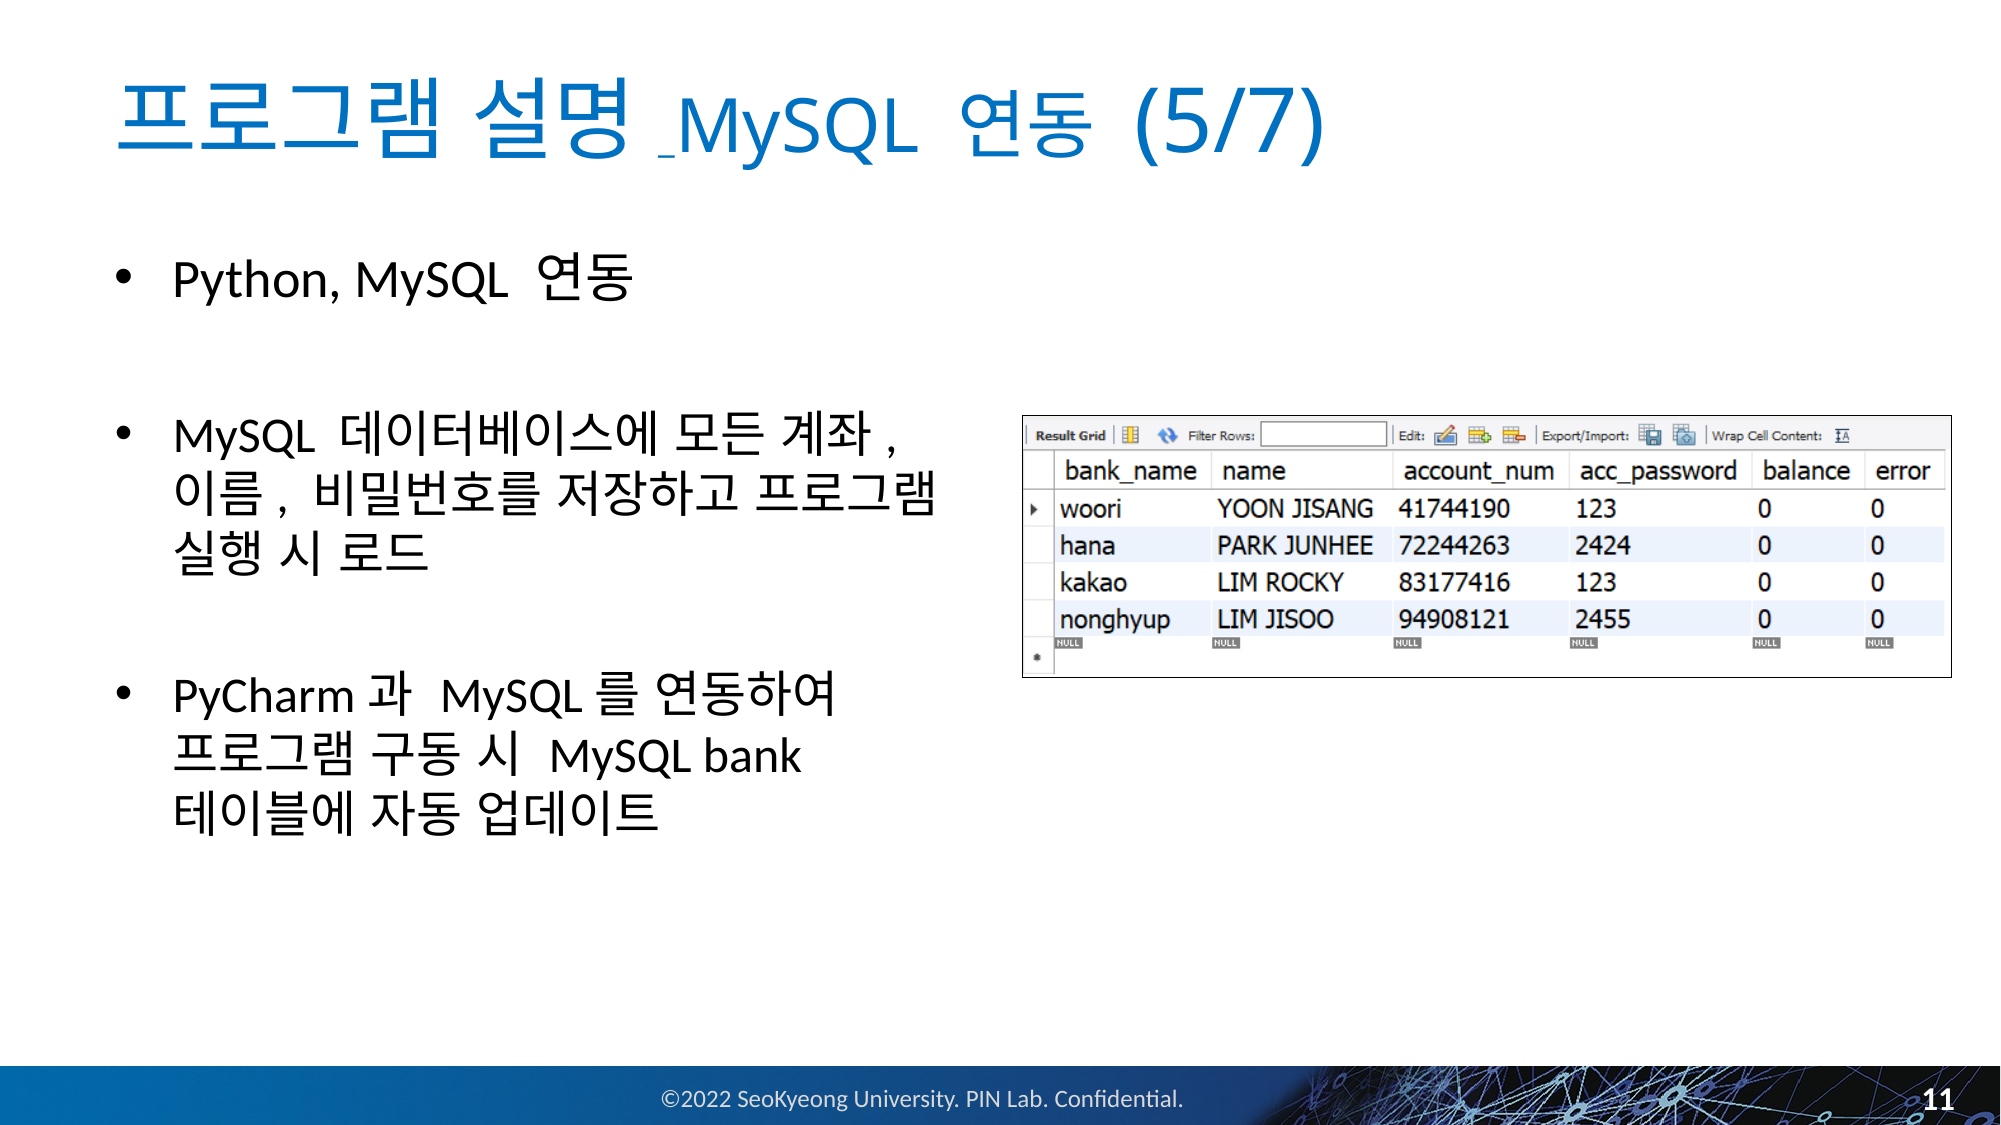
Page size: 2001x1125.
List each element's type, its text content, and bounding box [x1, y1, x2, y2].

picture [0, 1066, 2001, 1125]
list Python, MySQL 연동 MySQL 데이터베이스에 모든 계좌, 이름, 비밀번호를 저장하고 프로그램 실행 시 로드 PyCharm과 MySQL를 연동하여 프로그램 구동 시 MySQL bank 테이블에 자동 업데이트 [99, 235, 978, 1050]
slide_number 11 [1519, 1067, 1970, 1125]
text_box 프로그램 설명_MySQL 연동 (5/7) [99, 48, 1745, 204]
picture [1022, 415, 1952, 678]
